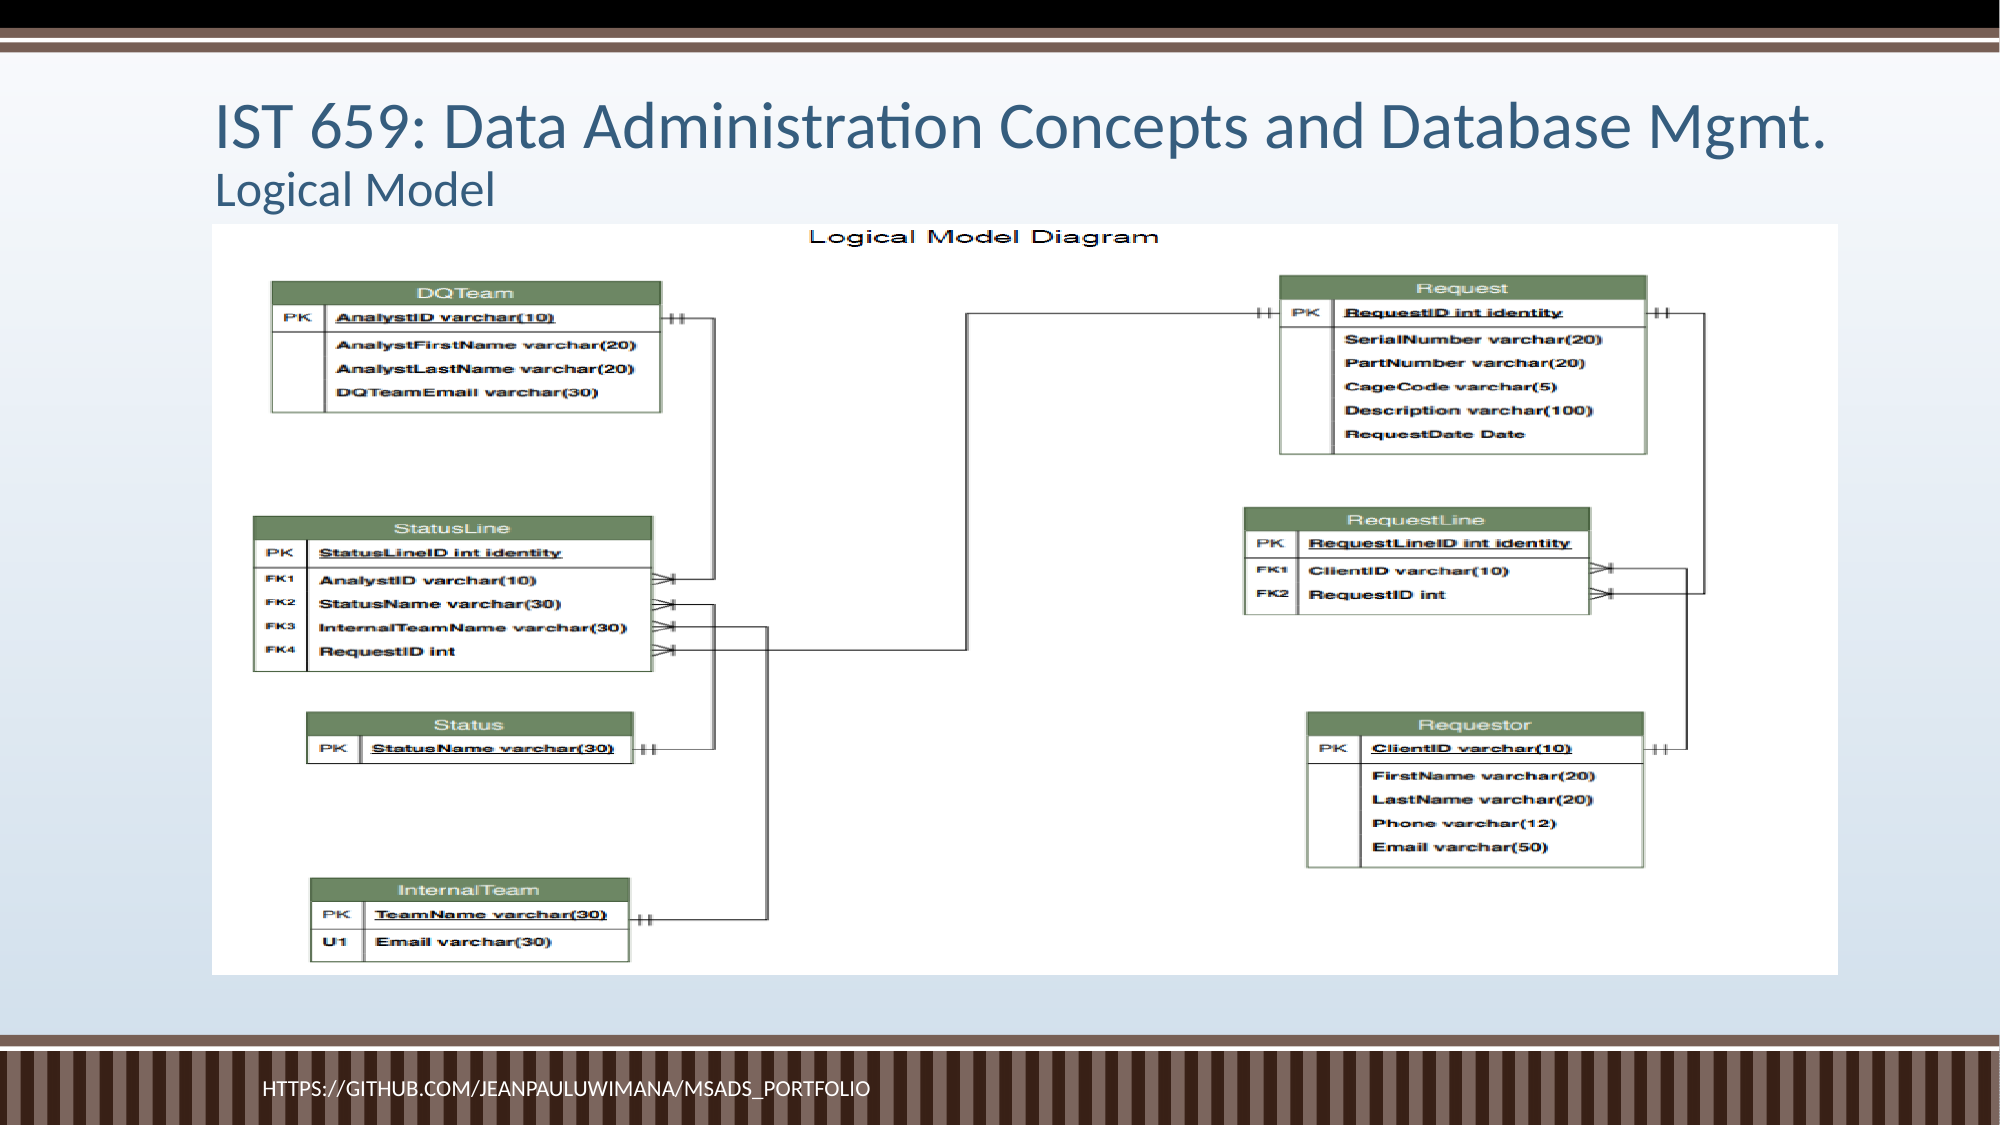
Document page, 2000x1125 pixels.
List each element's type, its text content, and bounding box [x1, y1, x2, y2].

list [212, 224, 1838, 975]
footer https://github.com/JeanPaulUwimana/MSADS_Portfolio [247, 1069, 1242, 1107]
title IST 659: Data Administration Concepts and Database Mgmt. Logical Model [199, 50, 1863, 225]
